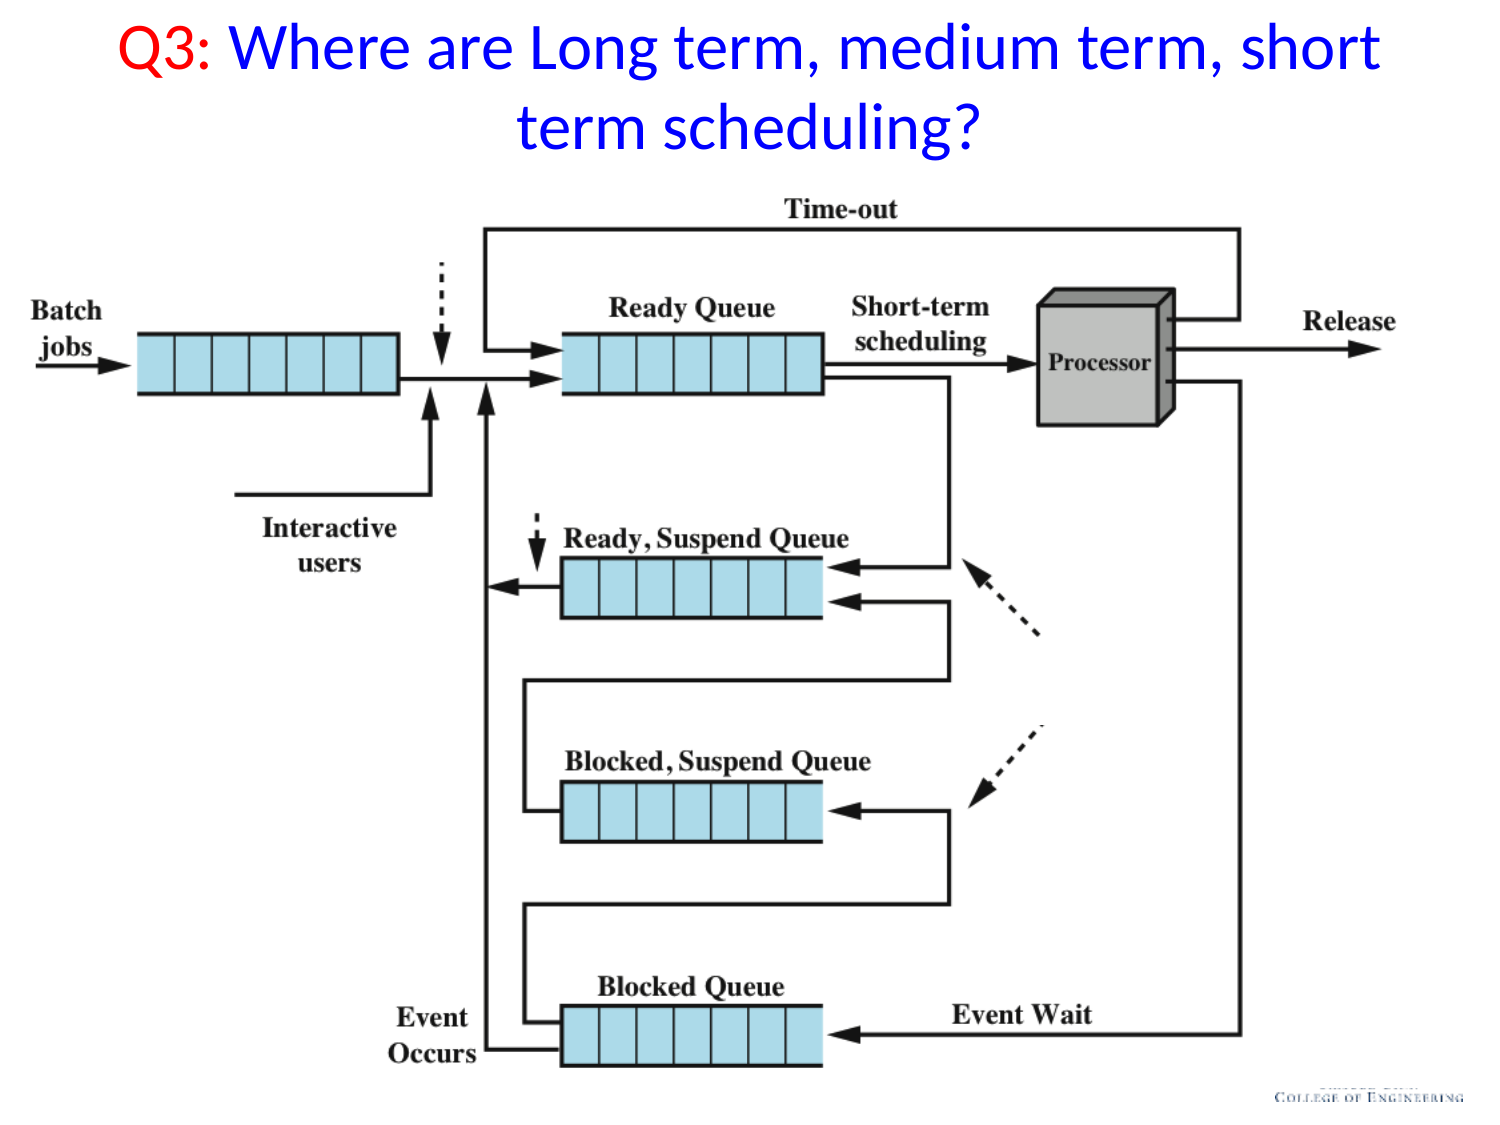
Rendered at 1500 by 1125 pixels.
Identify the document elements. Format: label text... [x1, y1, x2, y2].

picture [0, 177, 1500, 1102]
title Q3: Where are Long term, medium term, short term scheduling? [75, 28, 1425, 138]
